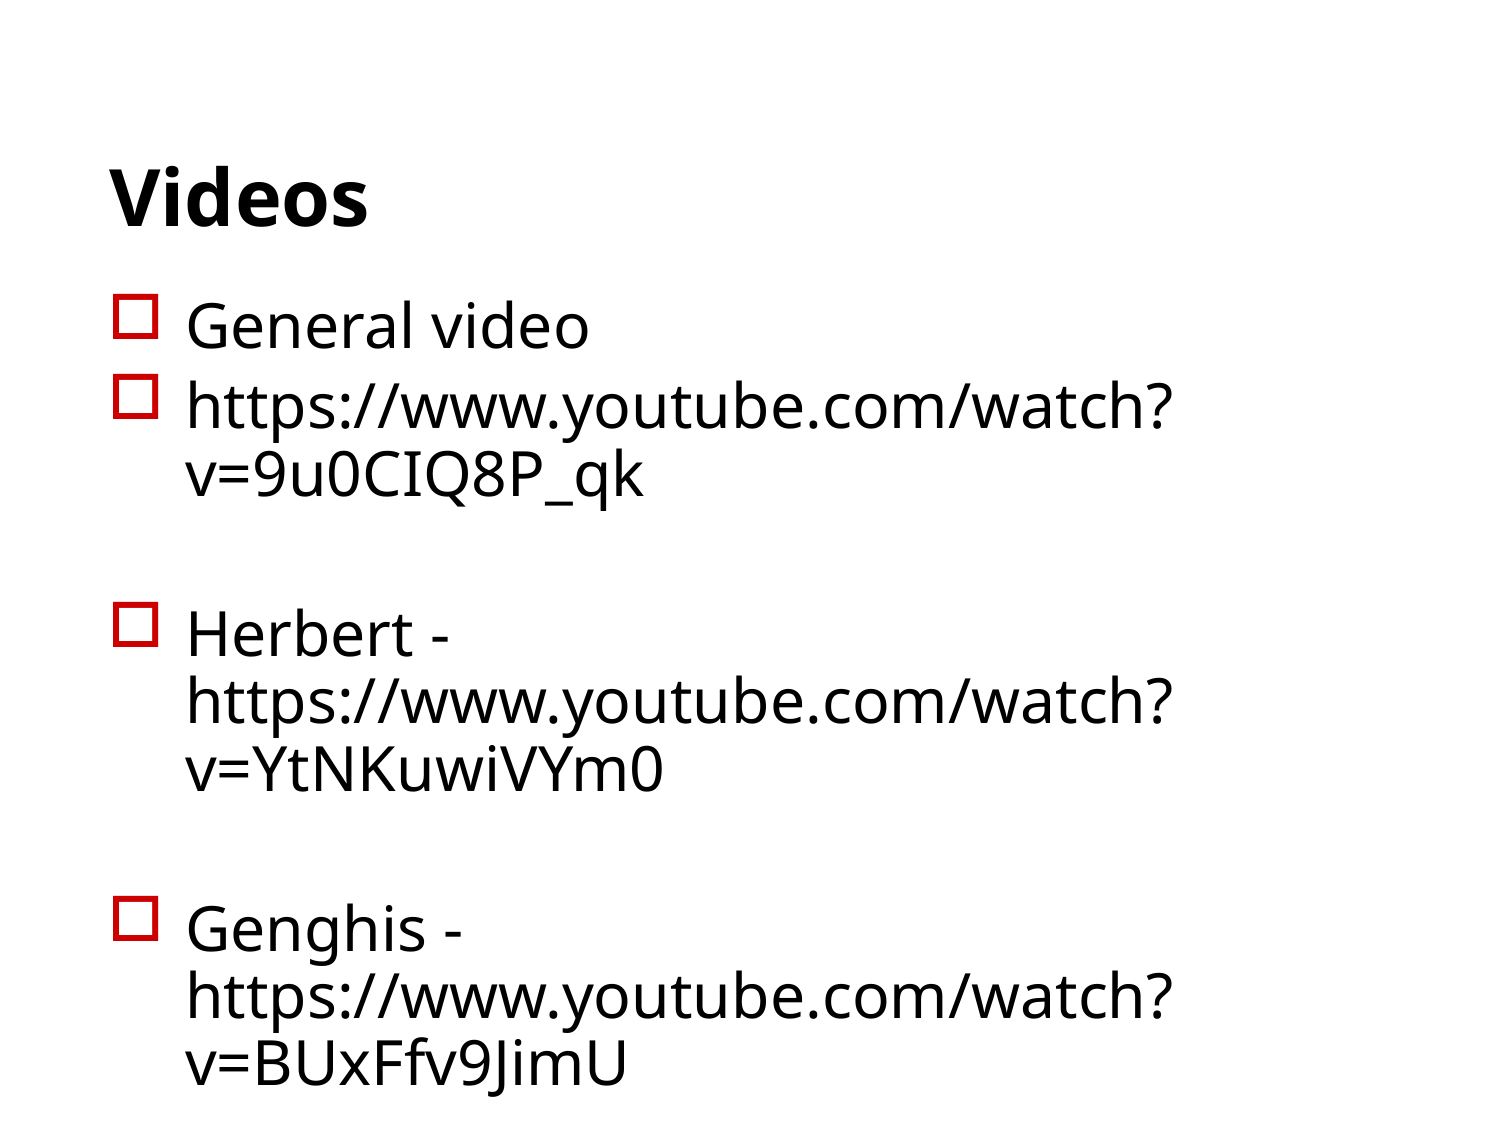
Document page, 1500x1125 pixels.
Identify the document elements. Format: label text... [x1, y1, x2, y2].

list General video https://www.youtube.com/watch?v=9u0CIQ8P_qk Herbert - https://www.youtube.com/watch?v=YtNKuwiVYm0 Genghis - https://www.youtube.com/watch?v=BUxFfv9JimU [92, 287, 1406, 988]
title Videos [93, 49, 1407, 250]
